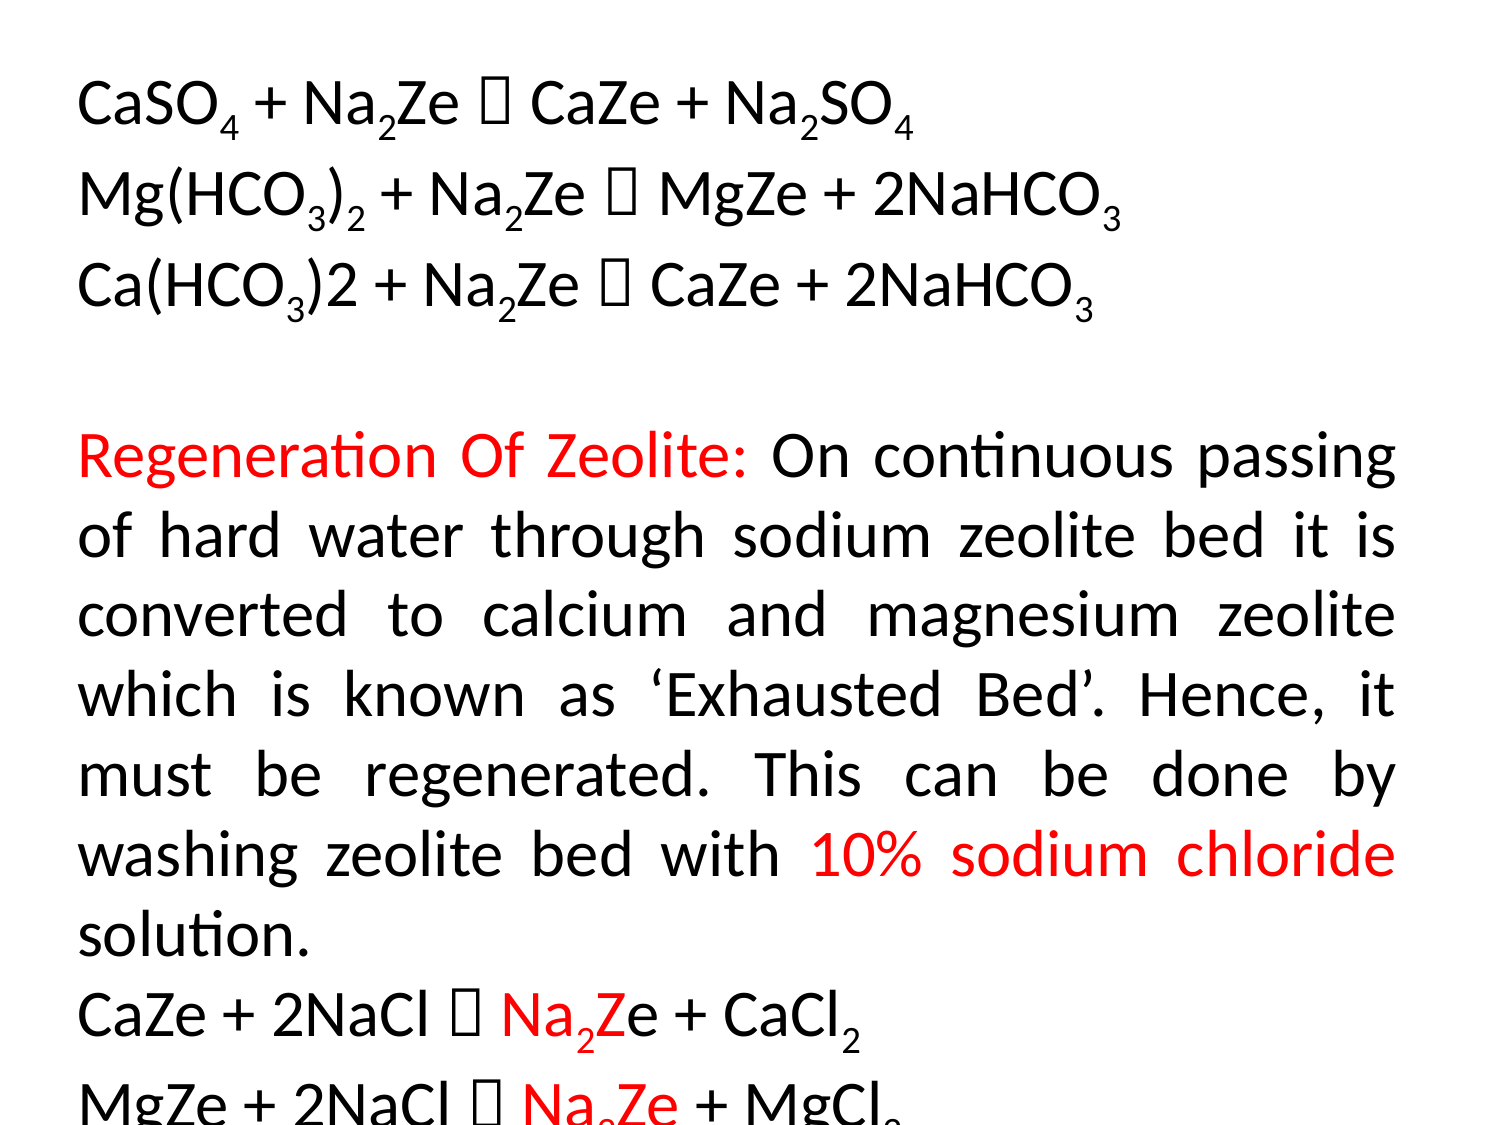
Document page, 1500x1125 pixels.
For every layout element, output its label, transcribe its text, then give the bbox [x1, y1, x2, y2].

text_box CaSO4 + Na2Ze  CaZe + Na2SO4 Mg(HCO3)2 + Na2Ze  MgZe + 2NaHCO3 Ca(HCO3)2 + Na2Ze  CaZe + 2NaHCO3 Regeneration Of Zeolite: On continuous passing of hard water through sodium zeolite bed it is converted to calcium and magnesium zeolite which is known as ‘Exhausted Bed’. Hence, it must be regenerated. This can be done by washing zeolite bed with 10% sodium chloride solution. CaZe + 2NaCl  Na2Ze + CaCl2 MgZe + 2NaCl  Na2Ze + MgCl2 [62, 50, 1413, 1125]
